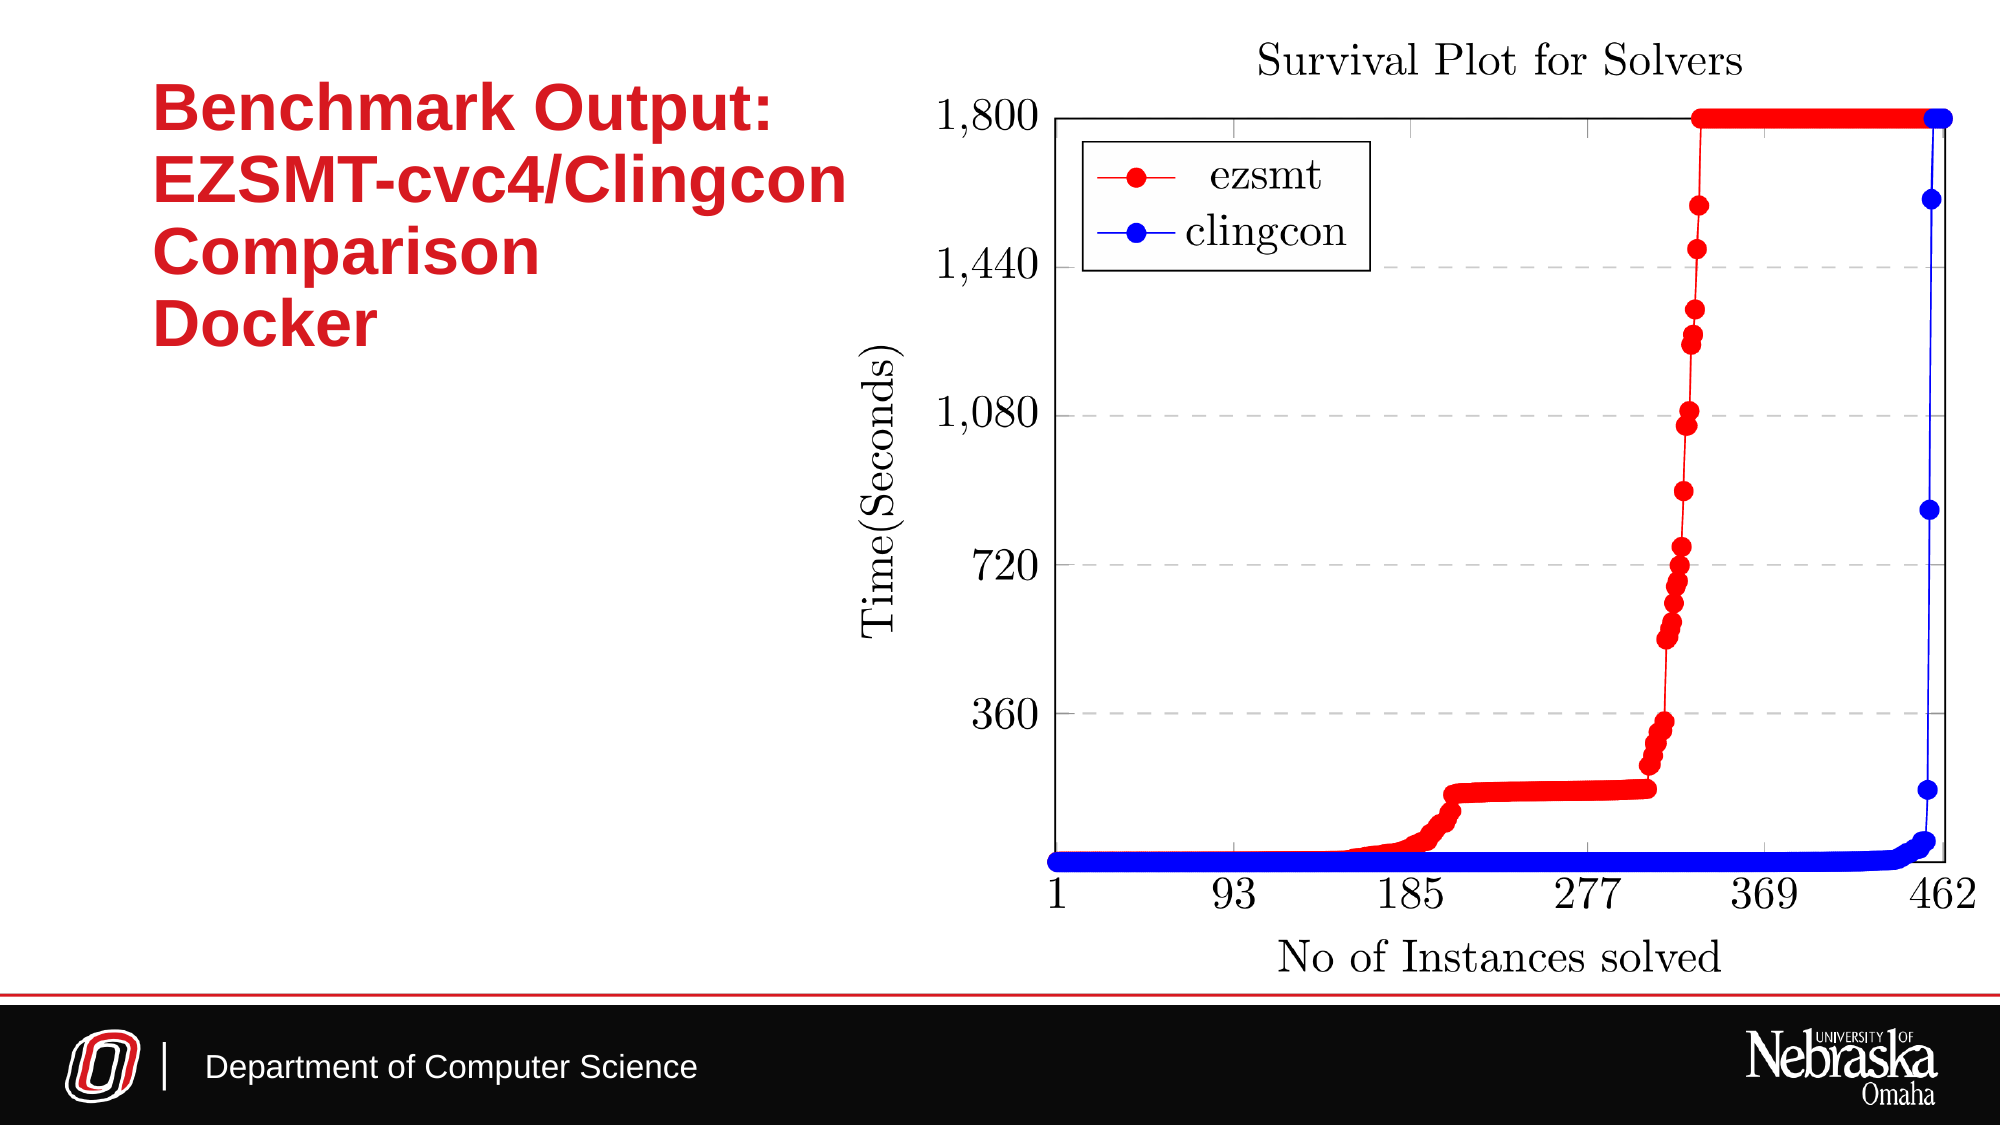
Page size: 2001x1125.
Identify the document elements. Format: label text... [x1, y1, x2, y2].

text_box Department of Computer Science [189, 1035, 1672, 1095]
picture [844, 28, 1988, 980]
text_box Benchmark Output: EZSMT-cvc4/Clingcon Comparison Docker [137, 59, 839, 375]
